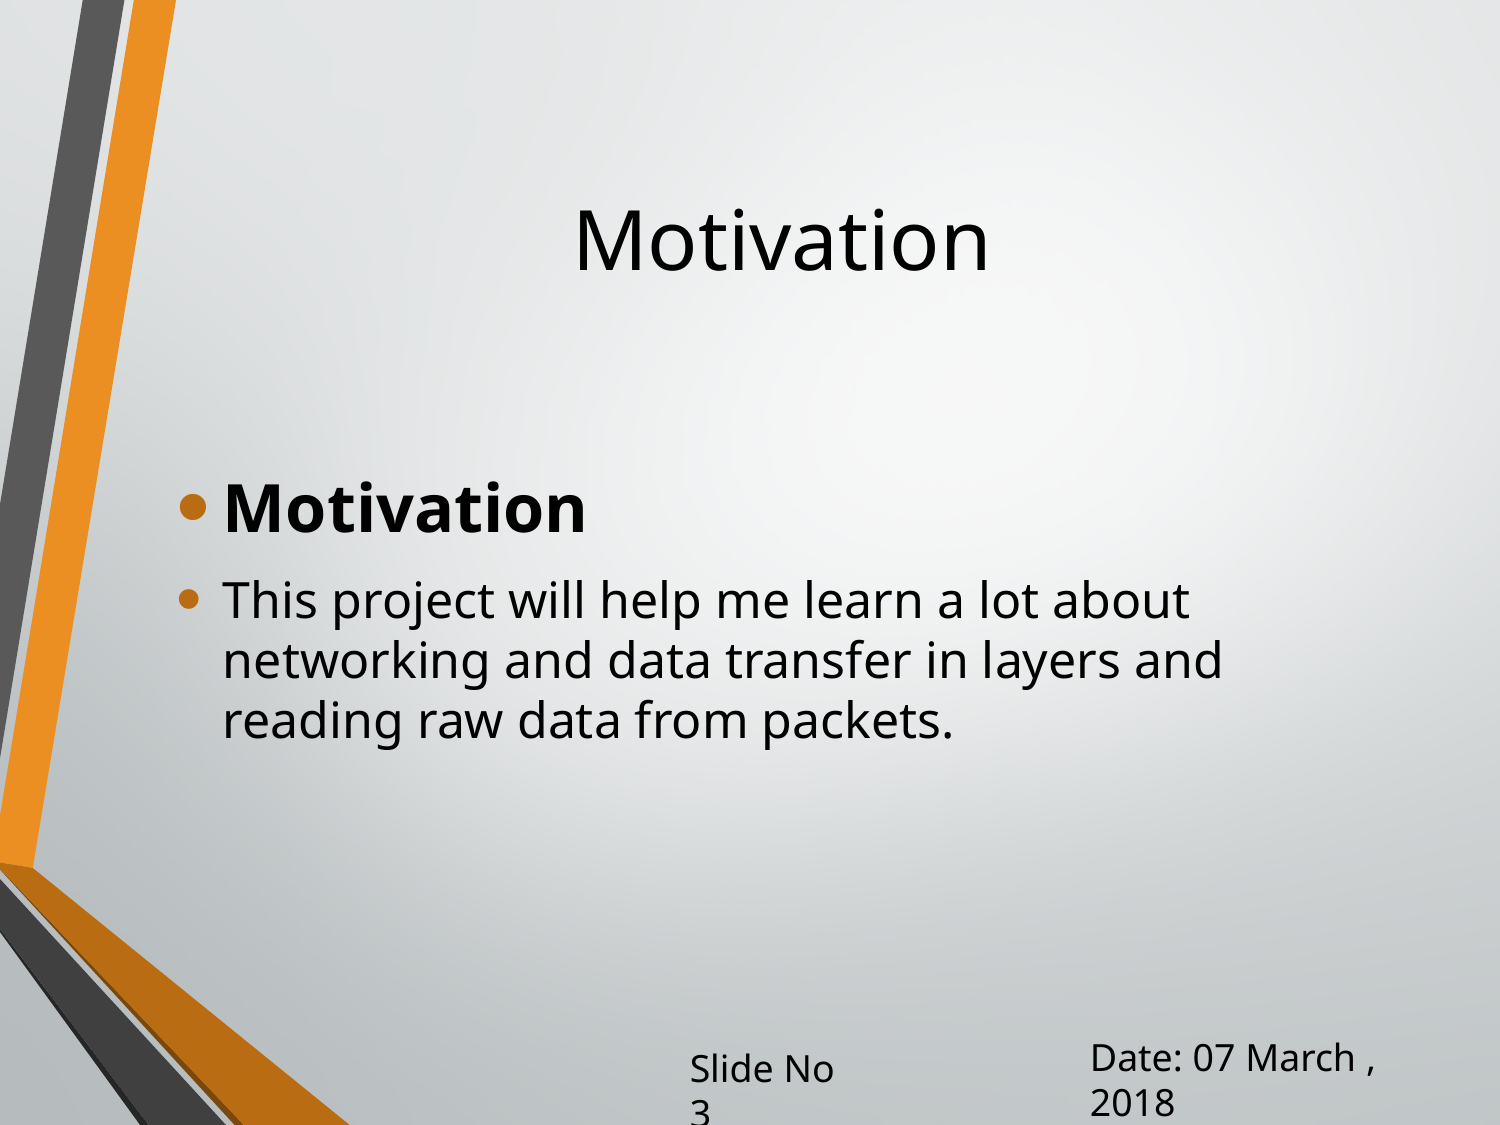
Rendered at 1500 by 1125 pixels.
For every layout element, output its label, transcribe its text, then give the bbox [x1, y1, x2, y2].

list Motivation This project will help me learn a lot about networking and data transfer in layers and reading raw data from packets. [161, 375, 1425, 922]
text_box Date: 07 March , 2018 [1074, 1026, 1452, 1125]
text_box Slide No 3 [675, 1037, 875, 1125]
title Motivation [161, 75, 1425, 375]
